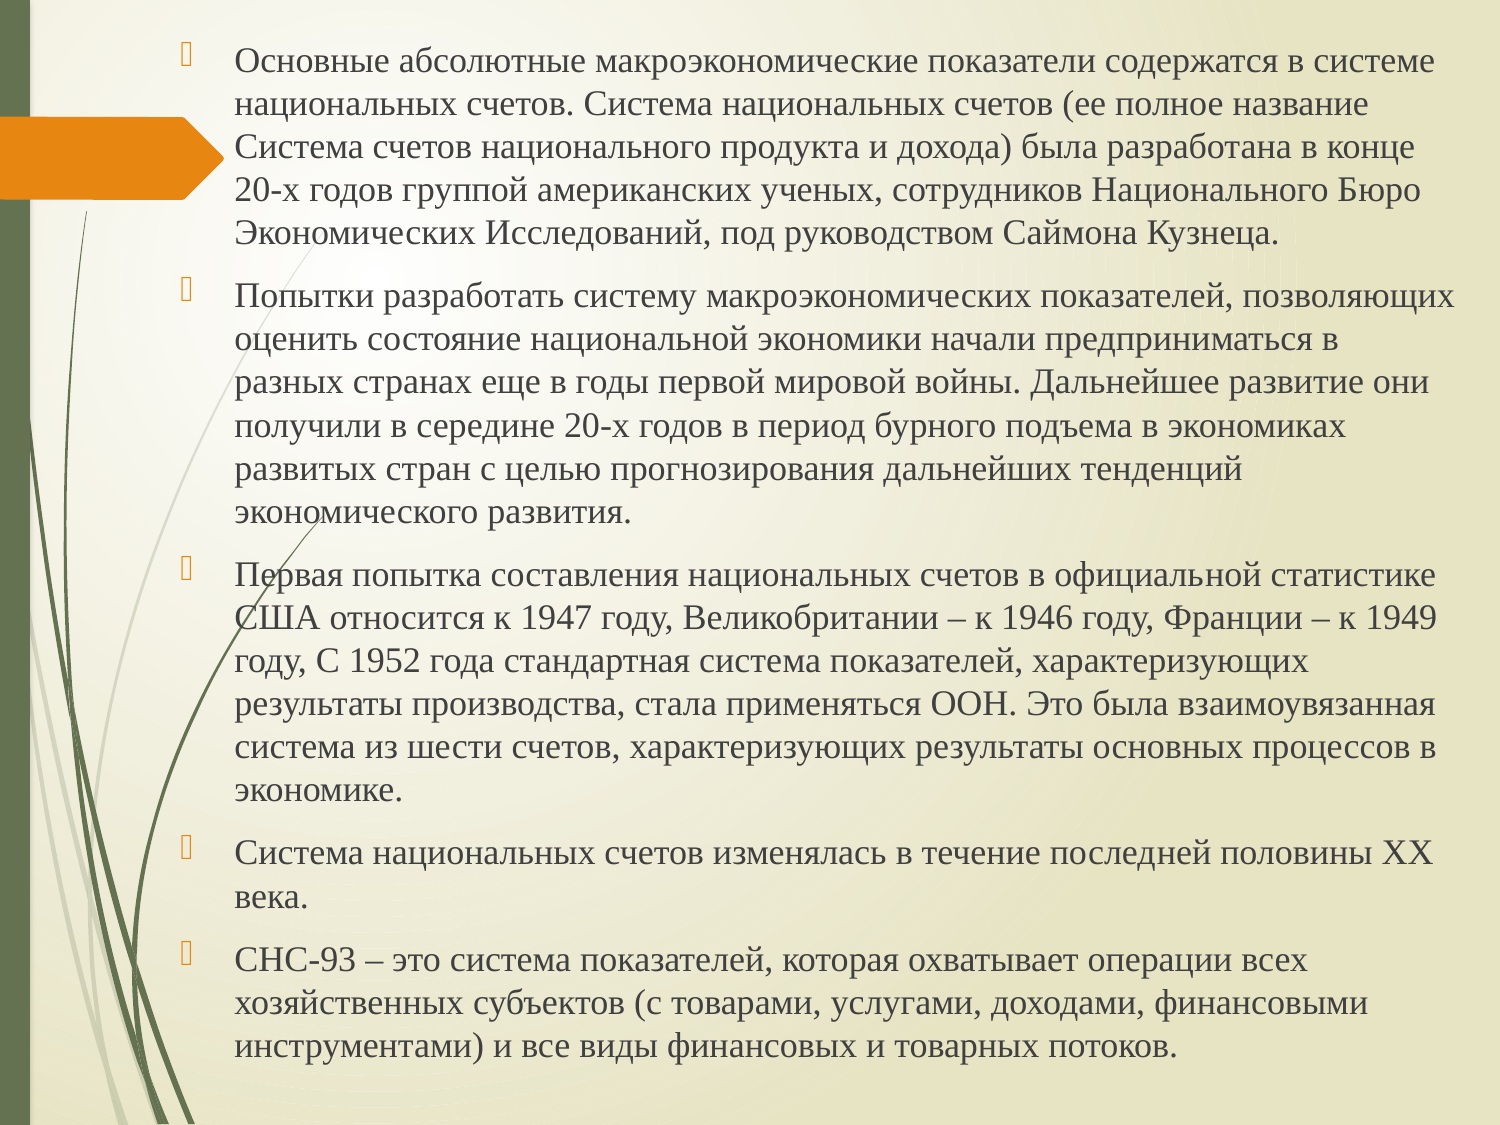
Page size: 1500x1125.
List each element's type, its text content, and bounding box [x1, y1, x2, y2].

list Основные абсолютные макроэкономические показатели содержатся в системе национальных счетов. Система национальных счетов (ее полное название Система счетов национального продукта и дохода) была разработана в конце 20-х годов группой американских ученых, сотрудников Национального Бюро Экономических Исследований, под руководством Саймона Кузнеца. Попытки разработать систему макроэкономических показателей, позволяющих оценить состояние национальной экономики начали предприниматься в разных странах еще в годы первой мировой войны. Дальнейшее развитие они получили в середине 20-х годов в период бурного подъема в экономиках развитых стран с целью прогнозирования дальнейших тенденций экономического развития. Первая попытка составления национальных счетов в официаль­ной статистике США относится к 1947 году, Великобритании – к 1946 году, Франции – к 1949 году, С 1952 года стандартная систе­ма показателей, характеризующих результаты производства, стала применяться ООН. Это была взаимоувязанная система из шести сче­тов, характеризующих результаты основных процессов в экономике. Система национальных счетов изменялась в течение послед­ней половины XX века. СНС-93 – это система показателей, которая охватывает операции всех хозяйственных субъектов (с товарами, услугами, доходами, финансовыми инструментами) и все виды финансовых и товарных потоков. [165, 28, 1474, 1090]
